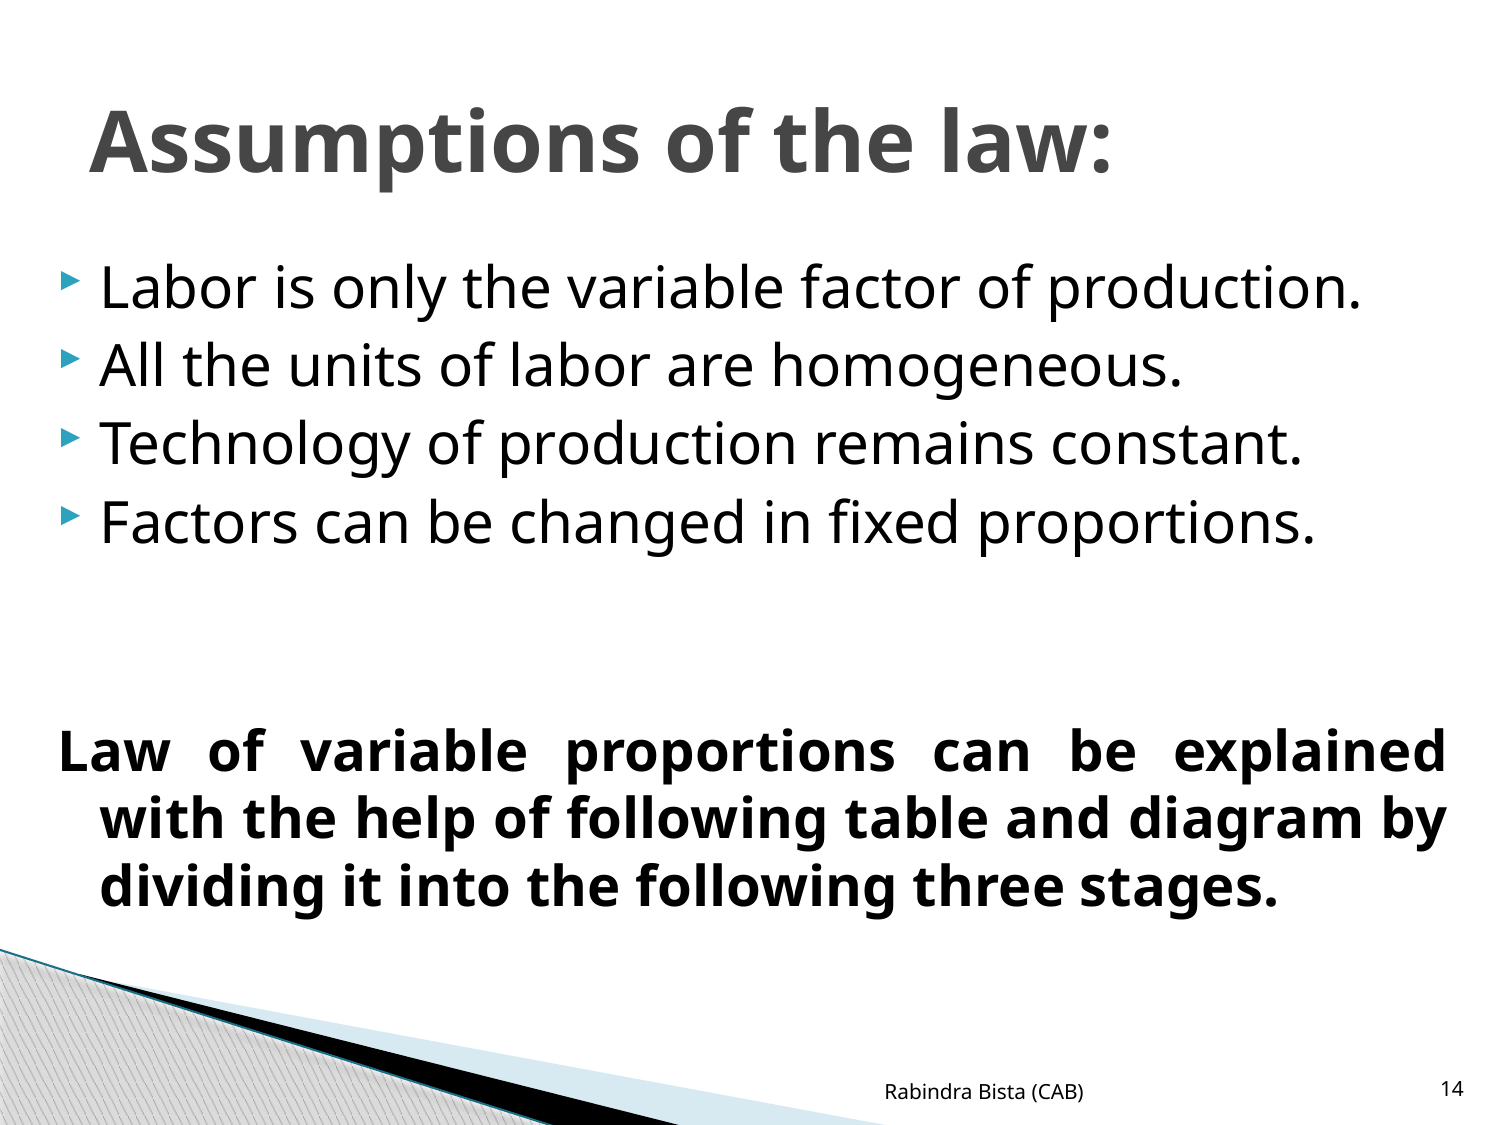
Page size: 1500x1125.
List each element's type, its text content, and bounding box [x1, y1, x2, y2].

slide_number 14 [1418, 1051, 1479, 1112]
title Assumptions of the law: [75, 45, 1425, 233]
footer Rabindra Bista (CAB) [718, 1051, 1105, 1112]
list Labor is only the variable factor of production. All the units of labor are homogeneous. Technology of production remains constant. Factors can be changed in fixed proportions. Law of variable proportions can be explained with the help of following table and diagram by dividing it into the following three stages. [24, 243, 1463, 986]
